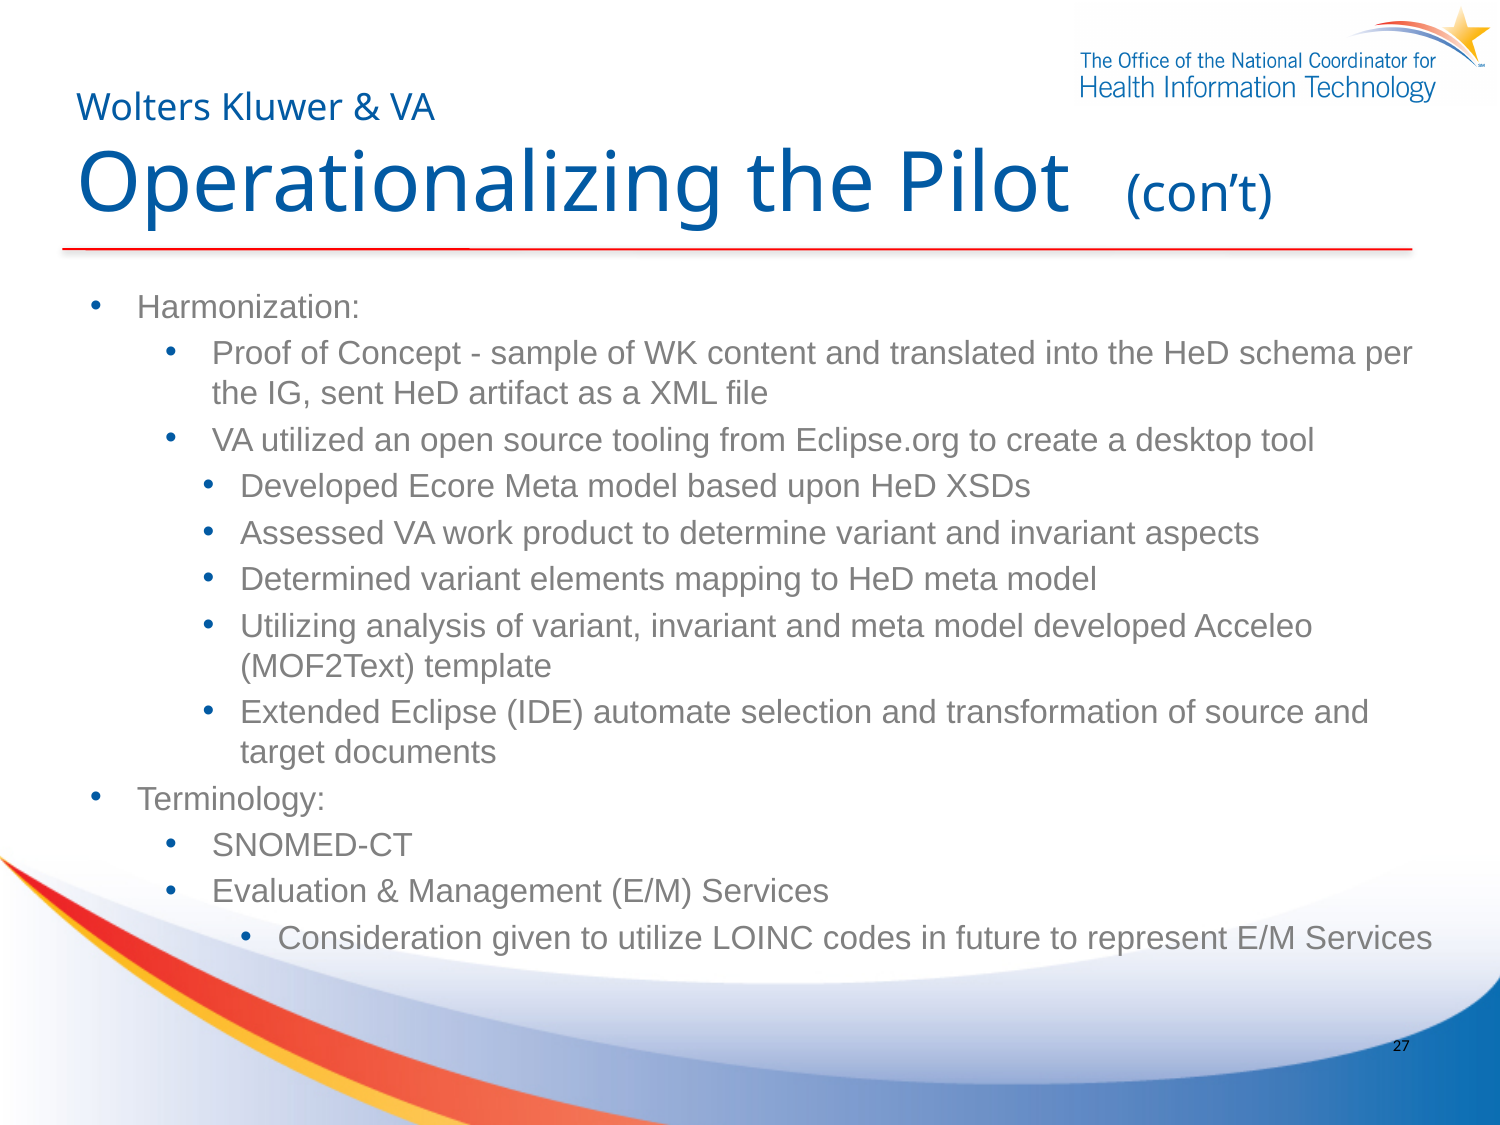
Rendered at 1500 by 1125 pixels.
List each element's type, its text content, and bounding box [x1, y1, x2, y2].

slide_number 27 [75, 987, 1425, 1103]
list Harmonization: Proof of Concept - sample of WK content and translated into the HeD schema per the IG, sent HeD artifact as a XML file VA utilized an open source tooling from Eclipse.org to create a desktop tool Developed Ecore Meta model based upon HeD XSDs Assessed VA work product to determine variant and invariant aspects Determined variant elements mapping to HeD meta model Utilizing analysis of variant, invariant and meta model developed Acceleo (MOF2Text) template Extended Eclipse (IDE) automate selection and transformation of source and target documents Terminology: SNOMED-CT Evaluation & Management (E/M) Services Consideration given to utilize LOINC codes in future to represent E/M Services [74, 277, 1464, 1009]
picture [0, 816, 1500, 1125]
title Wolters Kluwer & VA Operationalizing the Pilot (con’t) [60, 61, 1412, 250]
picture [1074, 2, 1497, 106]
